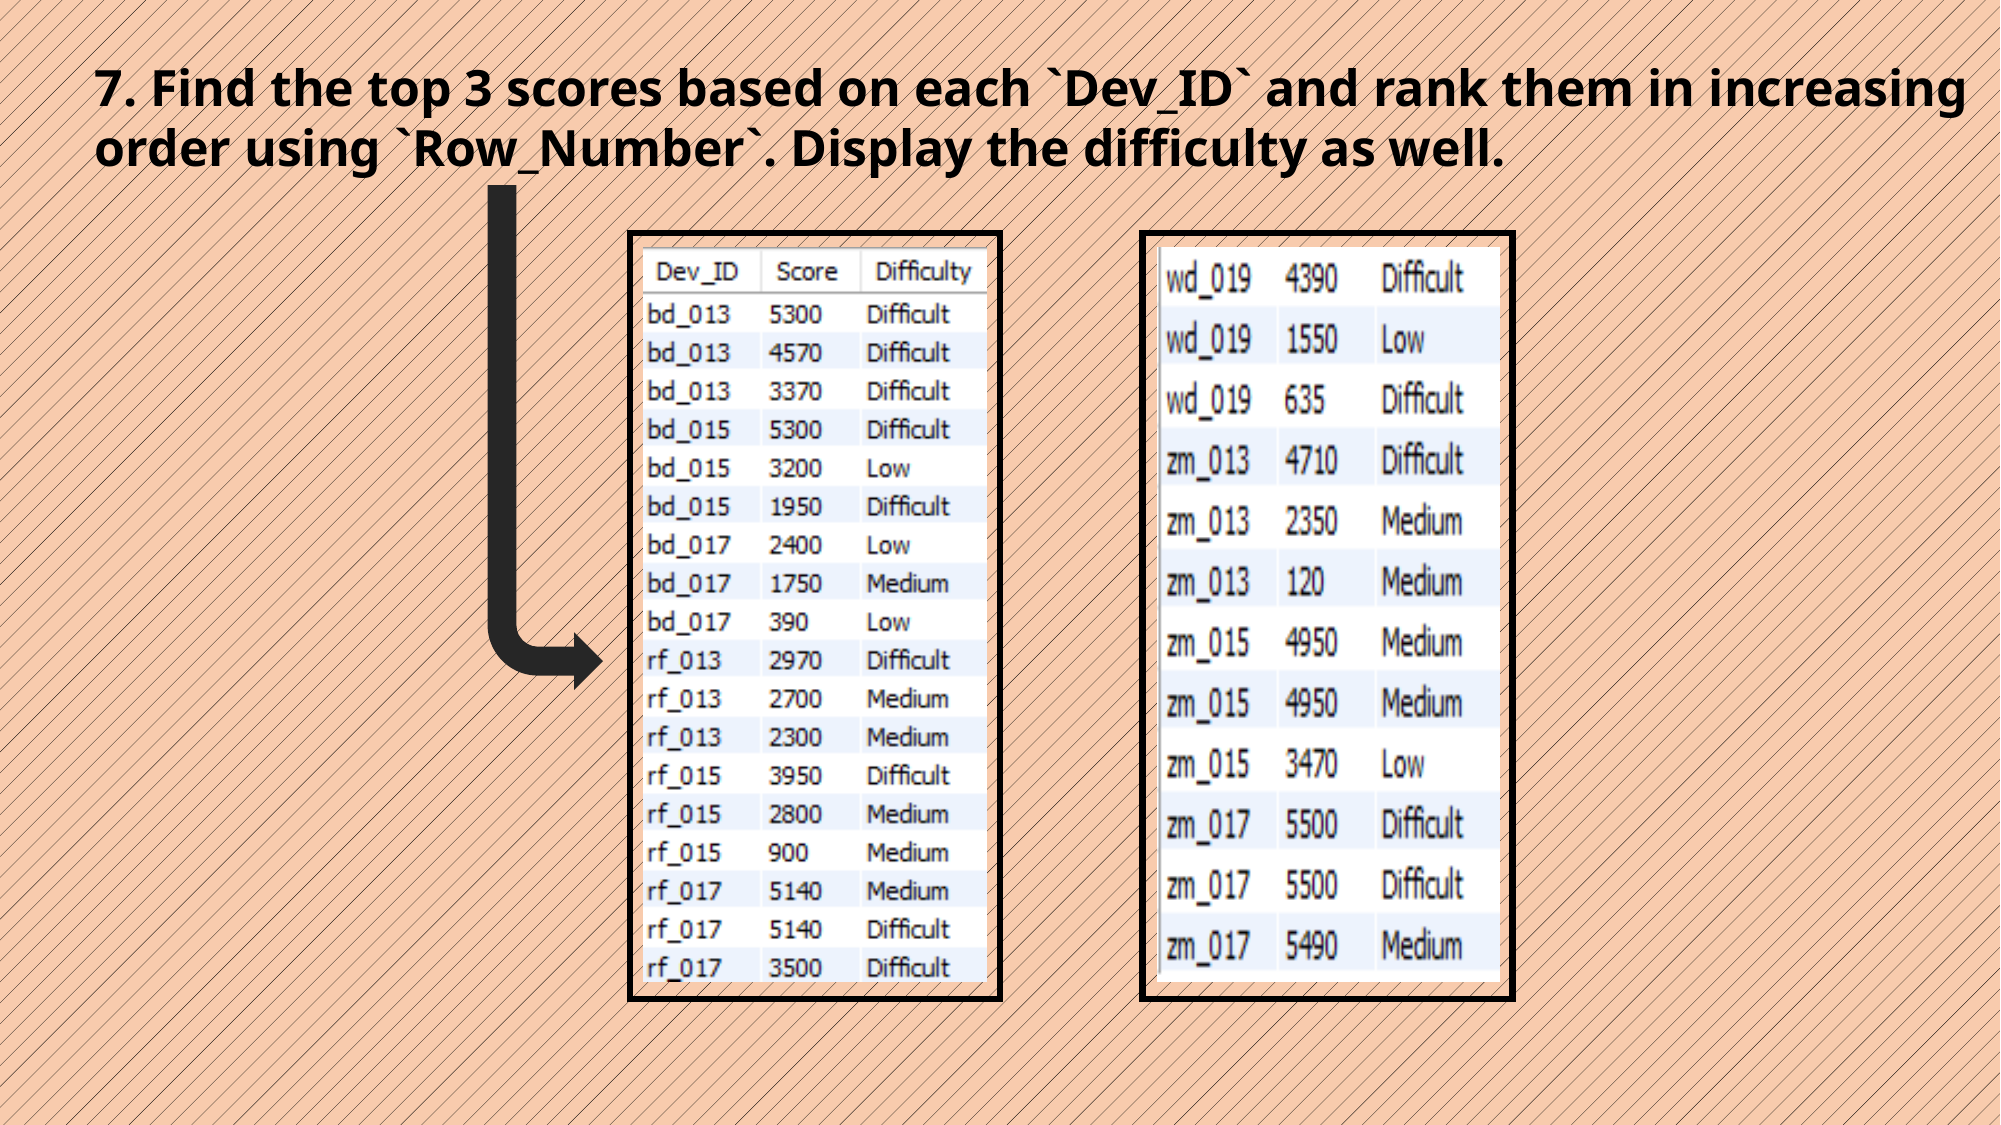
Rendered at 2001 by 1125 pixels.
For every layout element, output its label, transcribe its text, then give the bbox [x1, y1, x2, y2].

picture [643, 247, 987, 982]
text_box [1141, 232, 1513, 1000]
text_box [629, 232, 1001, 1000]
picture [1157, 247, 1500, 982]
text_box 7. Find the top 3 scores based on each `Dev_ID` and rank them in increasing order using `Row_Number`. Display the difficulty as well. [79, 48, 2000, 184]
text_box [486, 184, 605, 693]
